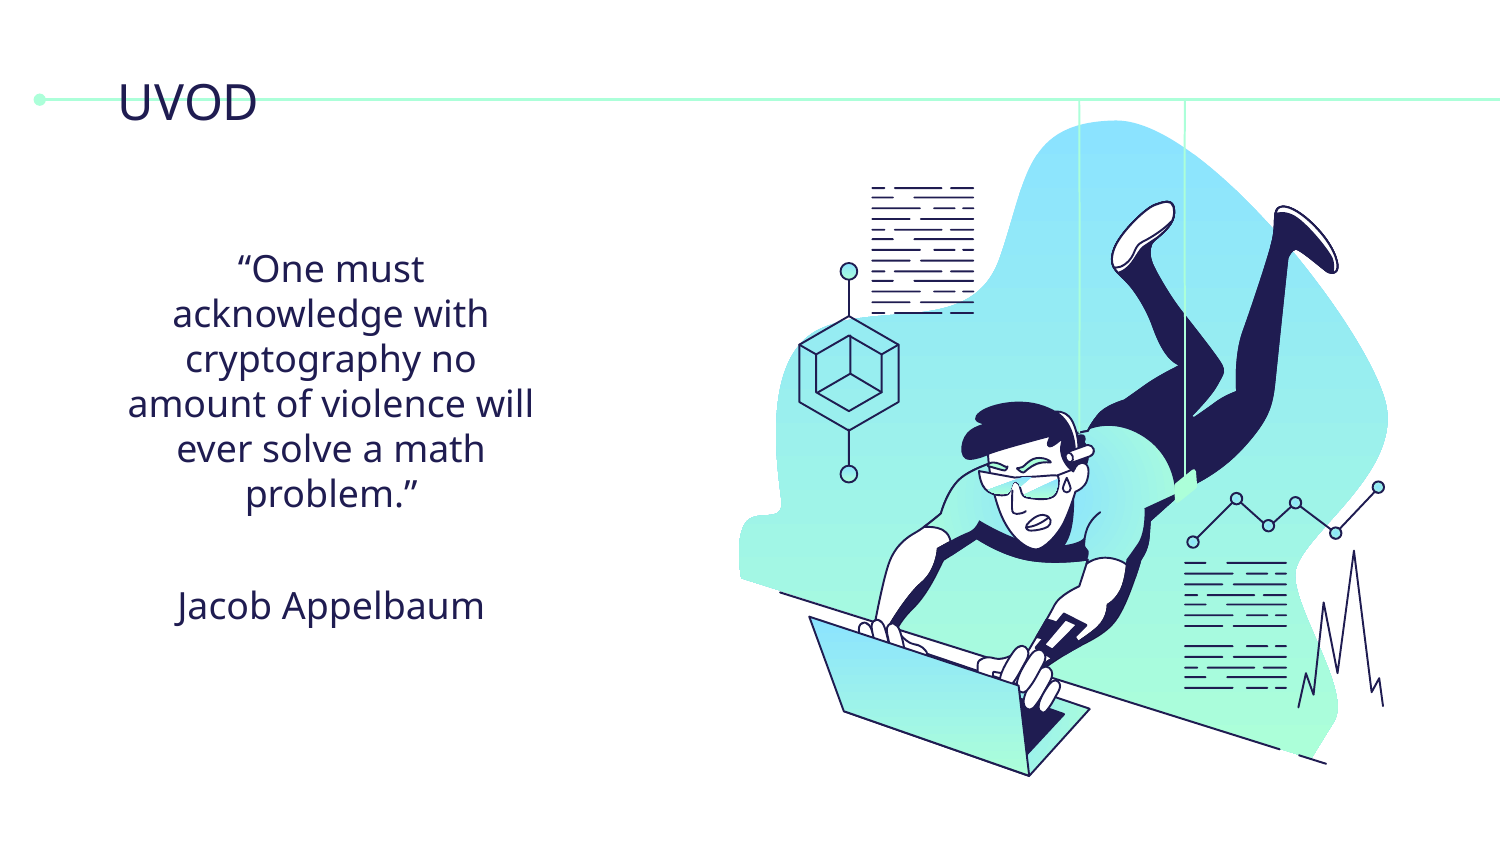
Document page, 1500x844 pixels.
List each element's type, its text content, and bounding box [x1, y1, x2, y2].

list “One must acknowledge with cryptography no amount of violence will ever solve a math problem.” Jacob Appelbaum [102, 230, 560, 752]
text_box [738, 514, 773, 589]
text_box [778, 99, 1386, 778]
title UVOD [102, 55, 1101, 144]
